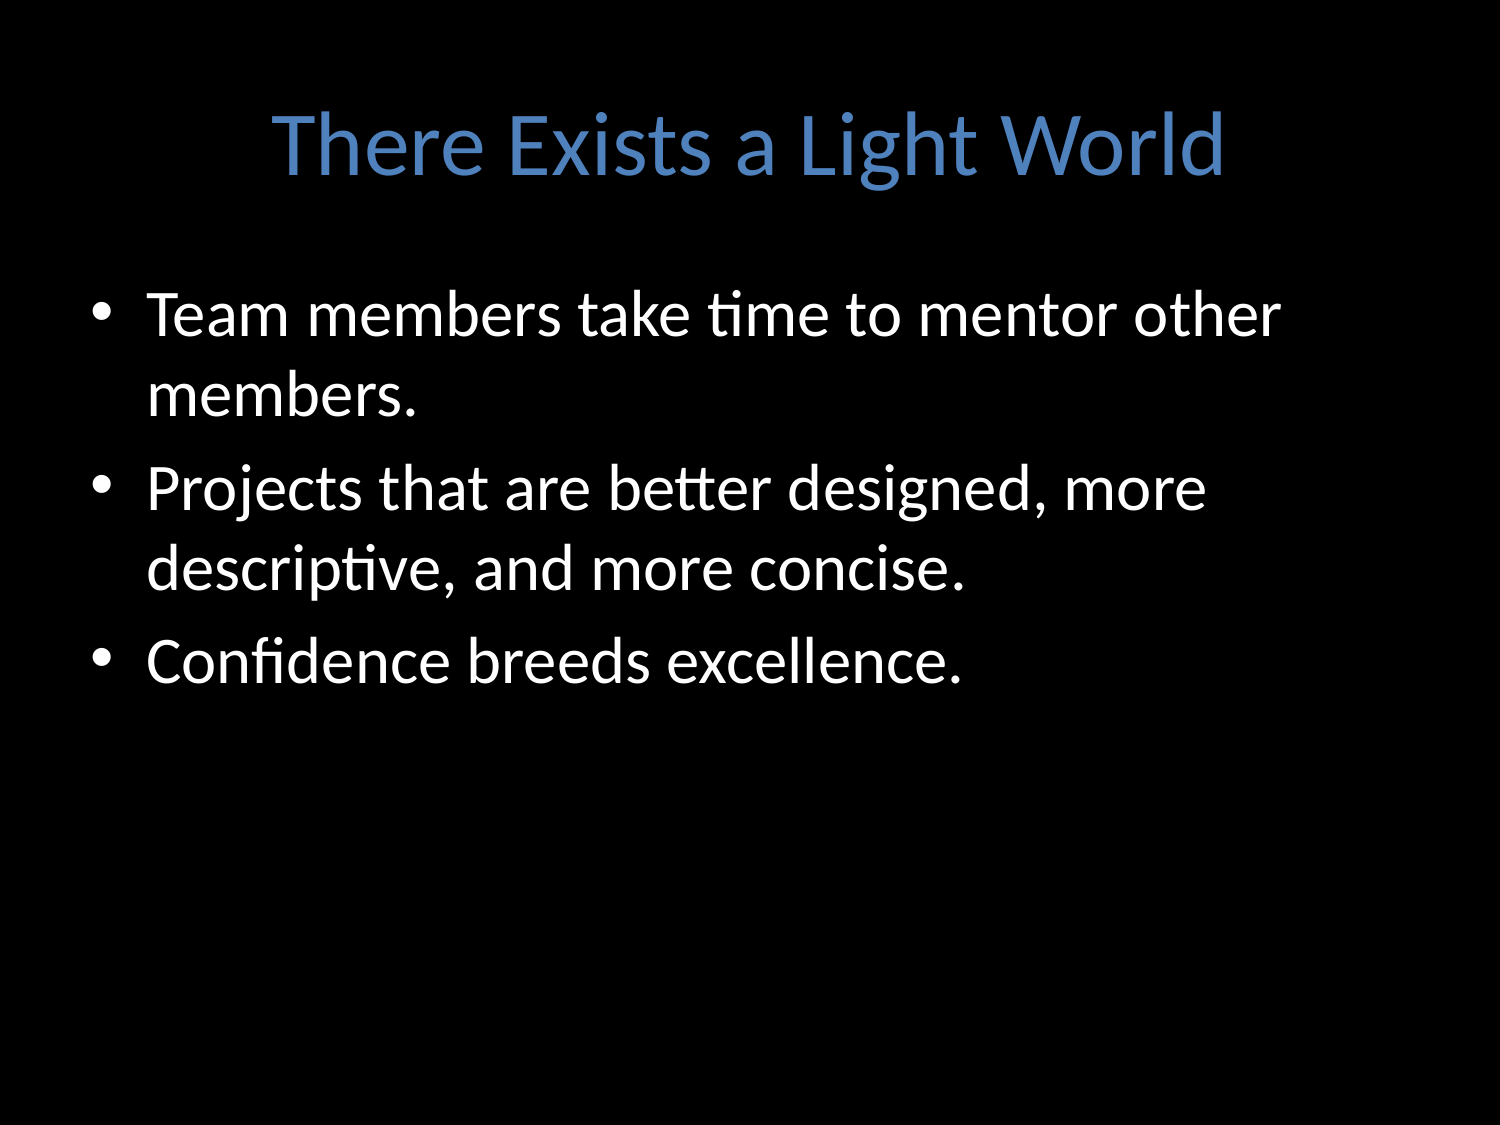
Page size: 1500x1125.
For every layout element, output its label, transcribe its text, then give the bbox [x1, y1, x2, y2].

title There Exists a Light World [75, 45, 1425, 233]
list Team members take time to mentor other members. Projects that are better designed, more descriptive, and more concise. Confidence breeds excellence. [75, 262, 1425, 1005]
